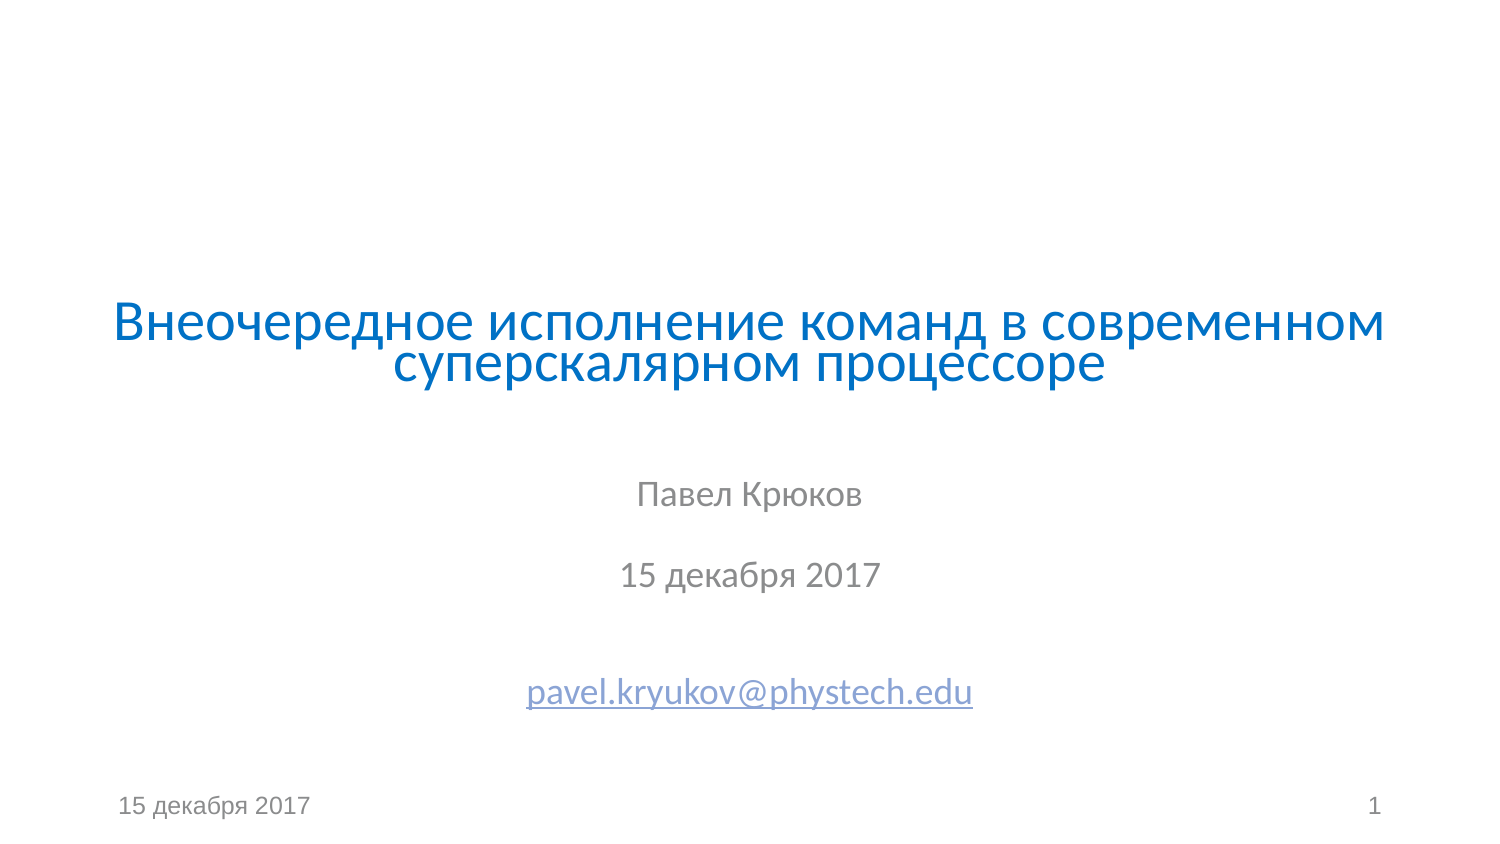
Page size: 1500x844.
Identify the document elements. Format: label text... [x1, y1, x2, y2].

subtitle Павел Крюков 15 декабря 2017 pavel.kryukov@phystech.edu [224, 477, 1276, 782]
title Внеочередное исполнение команд в современном суперскалярном процессоре [112, 261, 1388, 444]
slide_number 15 декабря 2017 [103, 782, 441, 828]
slide_number 1 [1059, 782, 1397, 828]
